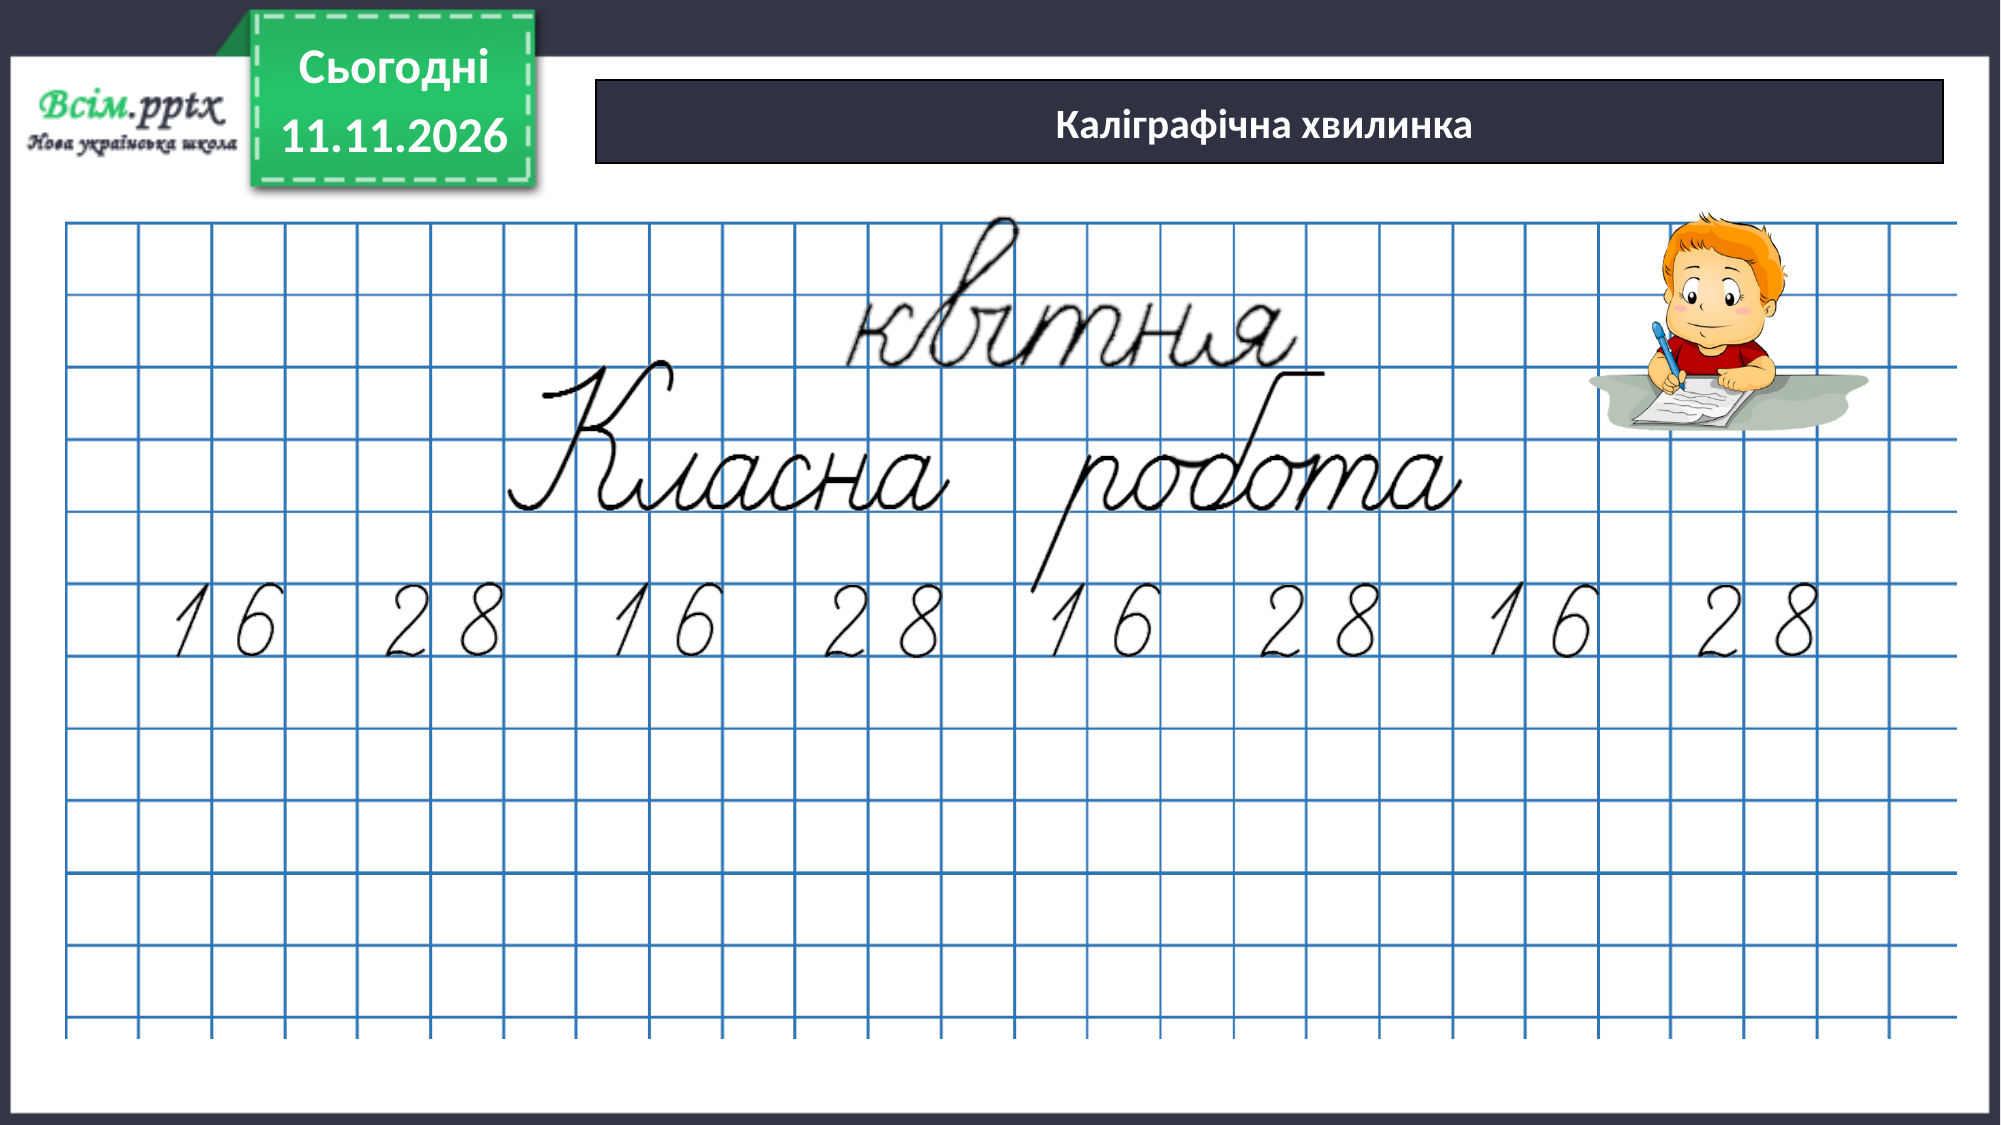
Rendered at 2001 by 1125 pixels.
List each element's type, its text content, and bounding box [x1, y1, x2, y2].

text_box Сьогодні [284, 26, 535, 101]
text_box 13.04.2022 [263, 101, 524, 164]
text_box Каліграфічна хвилинка [595, 79, 1944, 164]
picture [0, 0, 2001, 1125]
